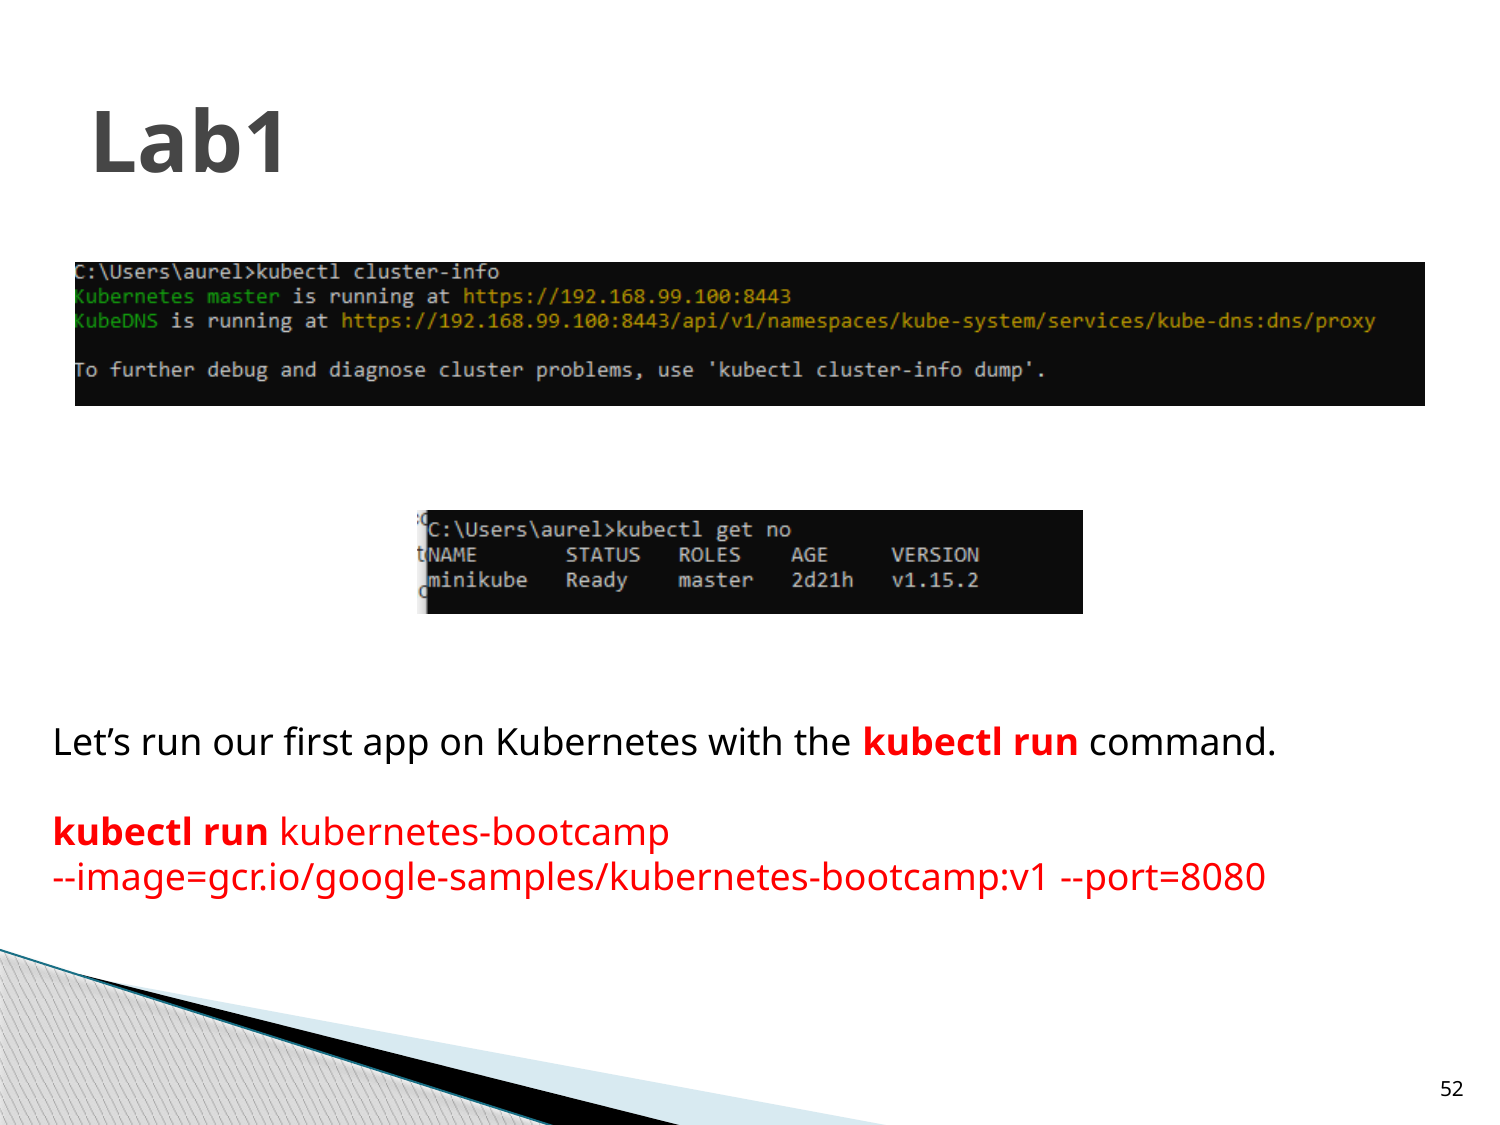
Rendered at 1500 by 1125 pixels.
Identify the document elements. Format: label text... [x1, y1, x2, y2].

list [74, 262, 1426, 406]
text_box Let’s run our first app on Kubernetes with the kubectl run command. kubectl run kubernetes-bootcamp --image=gcr.io/google-samples/kubernetes-bootcamp:v1 --port=8080 [37, 710, 1388, 905]
slide_number 52 [1418, 1051, 1479, 1112]
title Lab1 [75, 45, 1425, 233]
picture [417, 510, 1083, 615]
